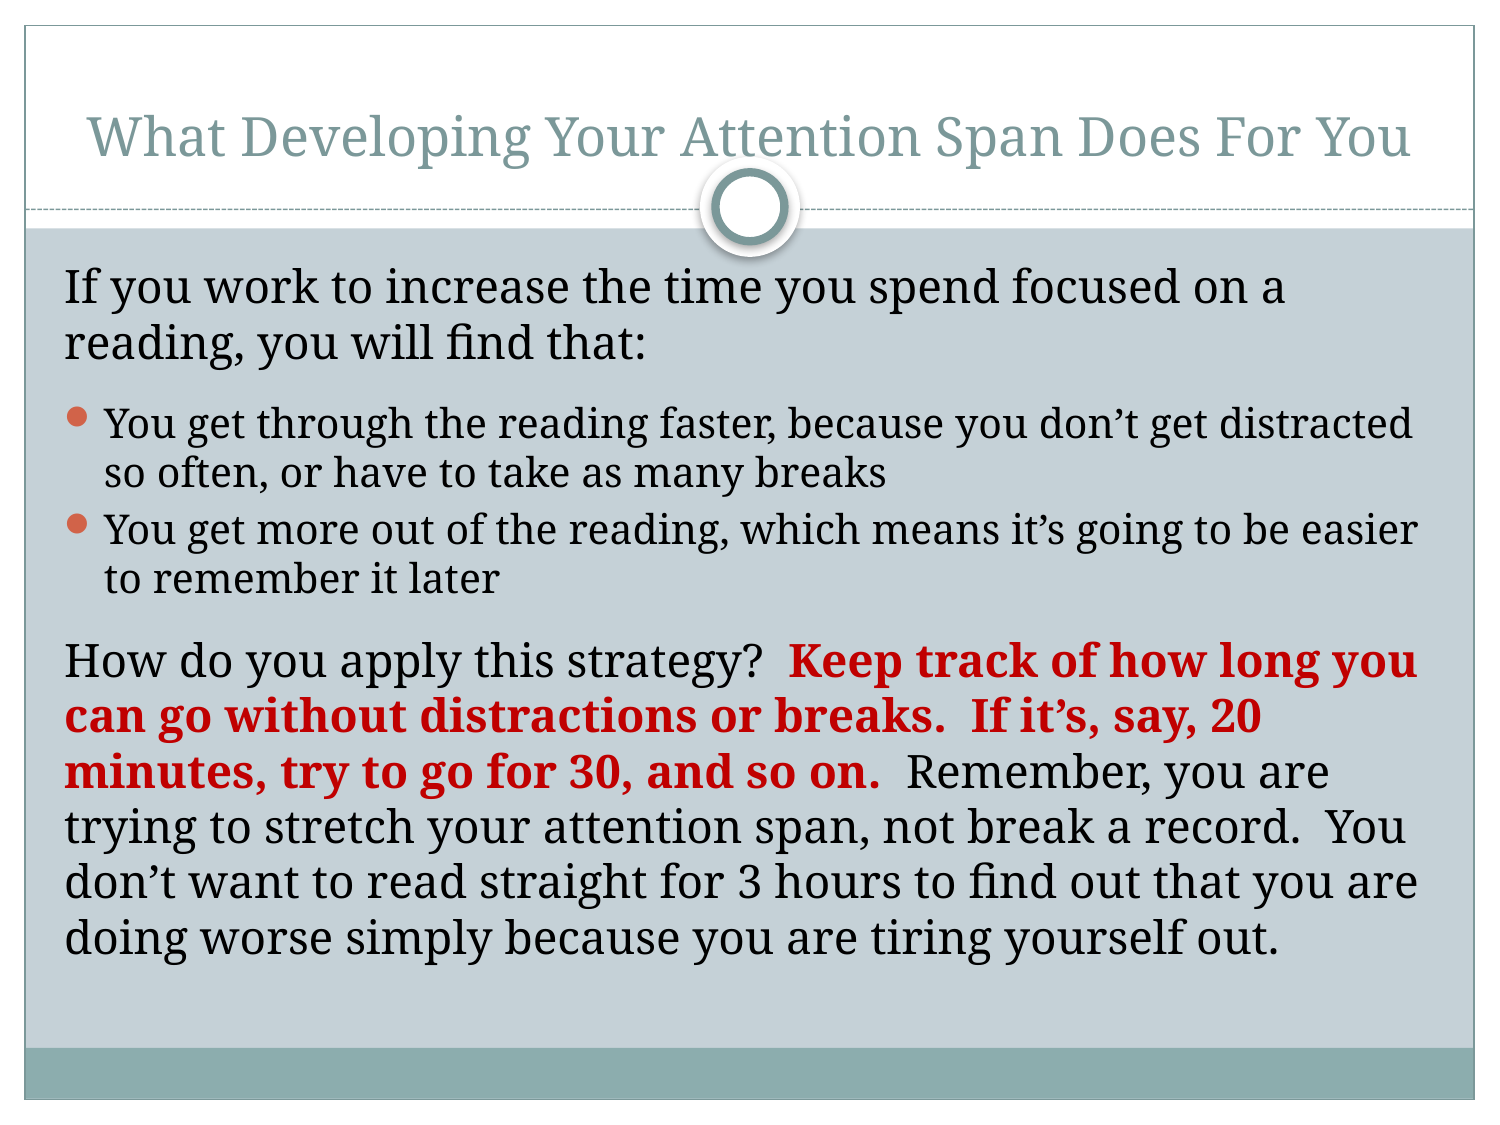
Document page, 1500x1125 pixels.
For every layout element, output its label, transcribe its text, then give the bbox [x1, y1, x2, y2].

title What Developing Your Attention Span Does For You [49, 37, 1450, 175]
list If you work to increase the time you spend focused on a reading, you will find that: You get through the reading faster, because you don’t get distracted so often, or have to take as many breaks You get more out of the reading, which means it’s going to be easier to remember it later How do you apply this strategy? Keep track of how long you can go without distractions or breaks. If it’s, say, 20 minutes, try to go for 30, and so on. Remember, you are trying to stretch your attention span, not break a record. You don’t want to read straight for 3 hours to find out that you are doing worse simply because you are tiring yourself out. [49, 250, 1445, 1001]
